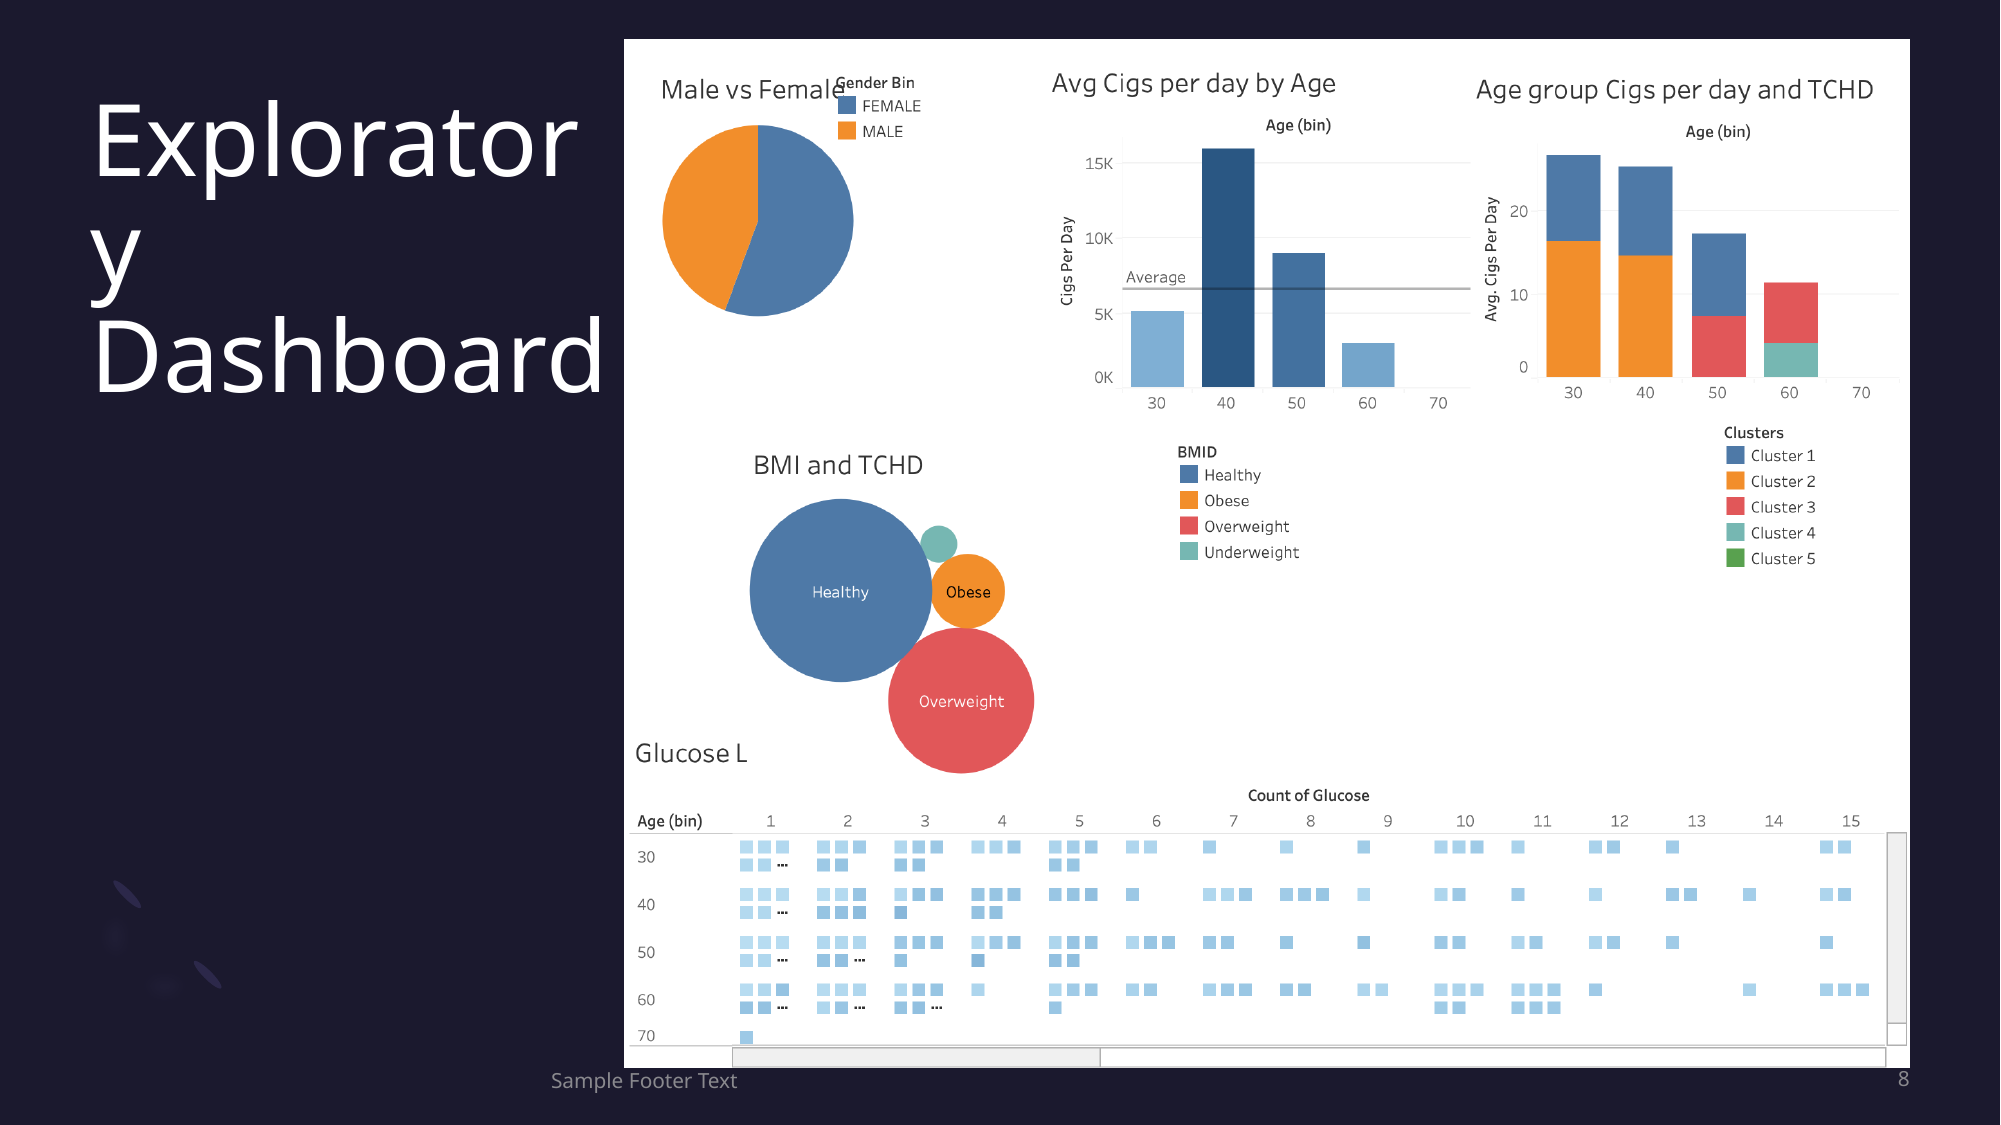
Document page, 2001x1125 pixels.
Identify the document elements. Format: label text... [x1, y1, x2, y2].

slide_number 8 [1632, 1068, 1910, 1093]
footer Sample Footer Text [551, 1067, 1598, 1093]
title Exploratory Dashboard [90, 90, 624, 697]
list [624, 39, 1910, 1068]
